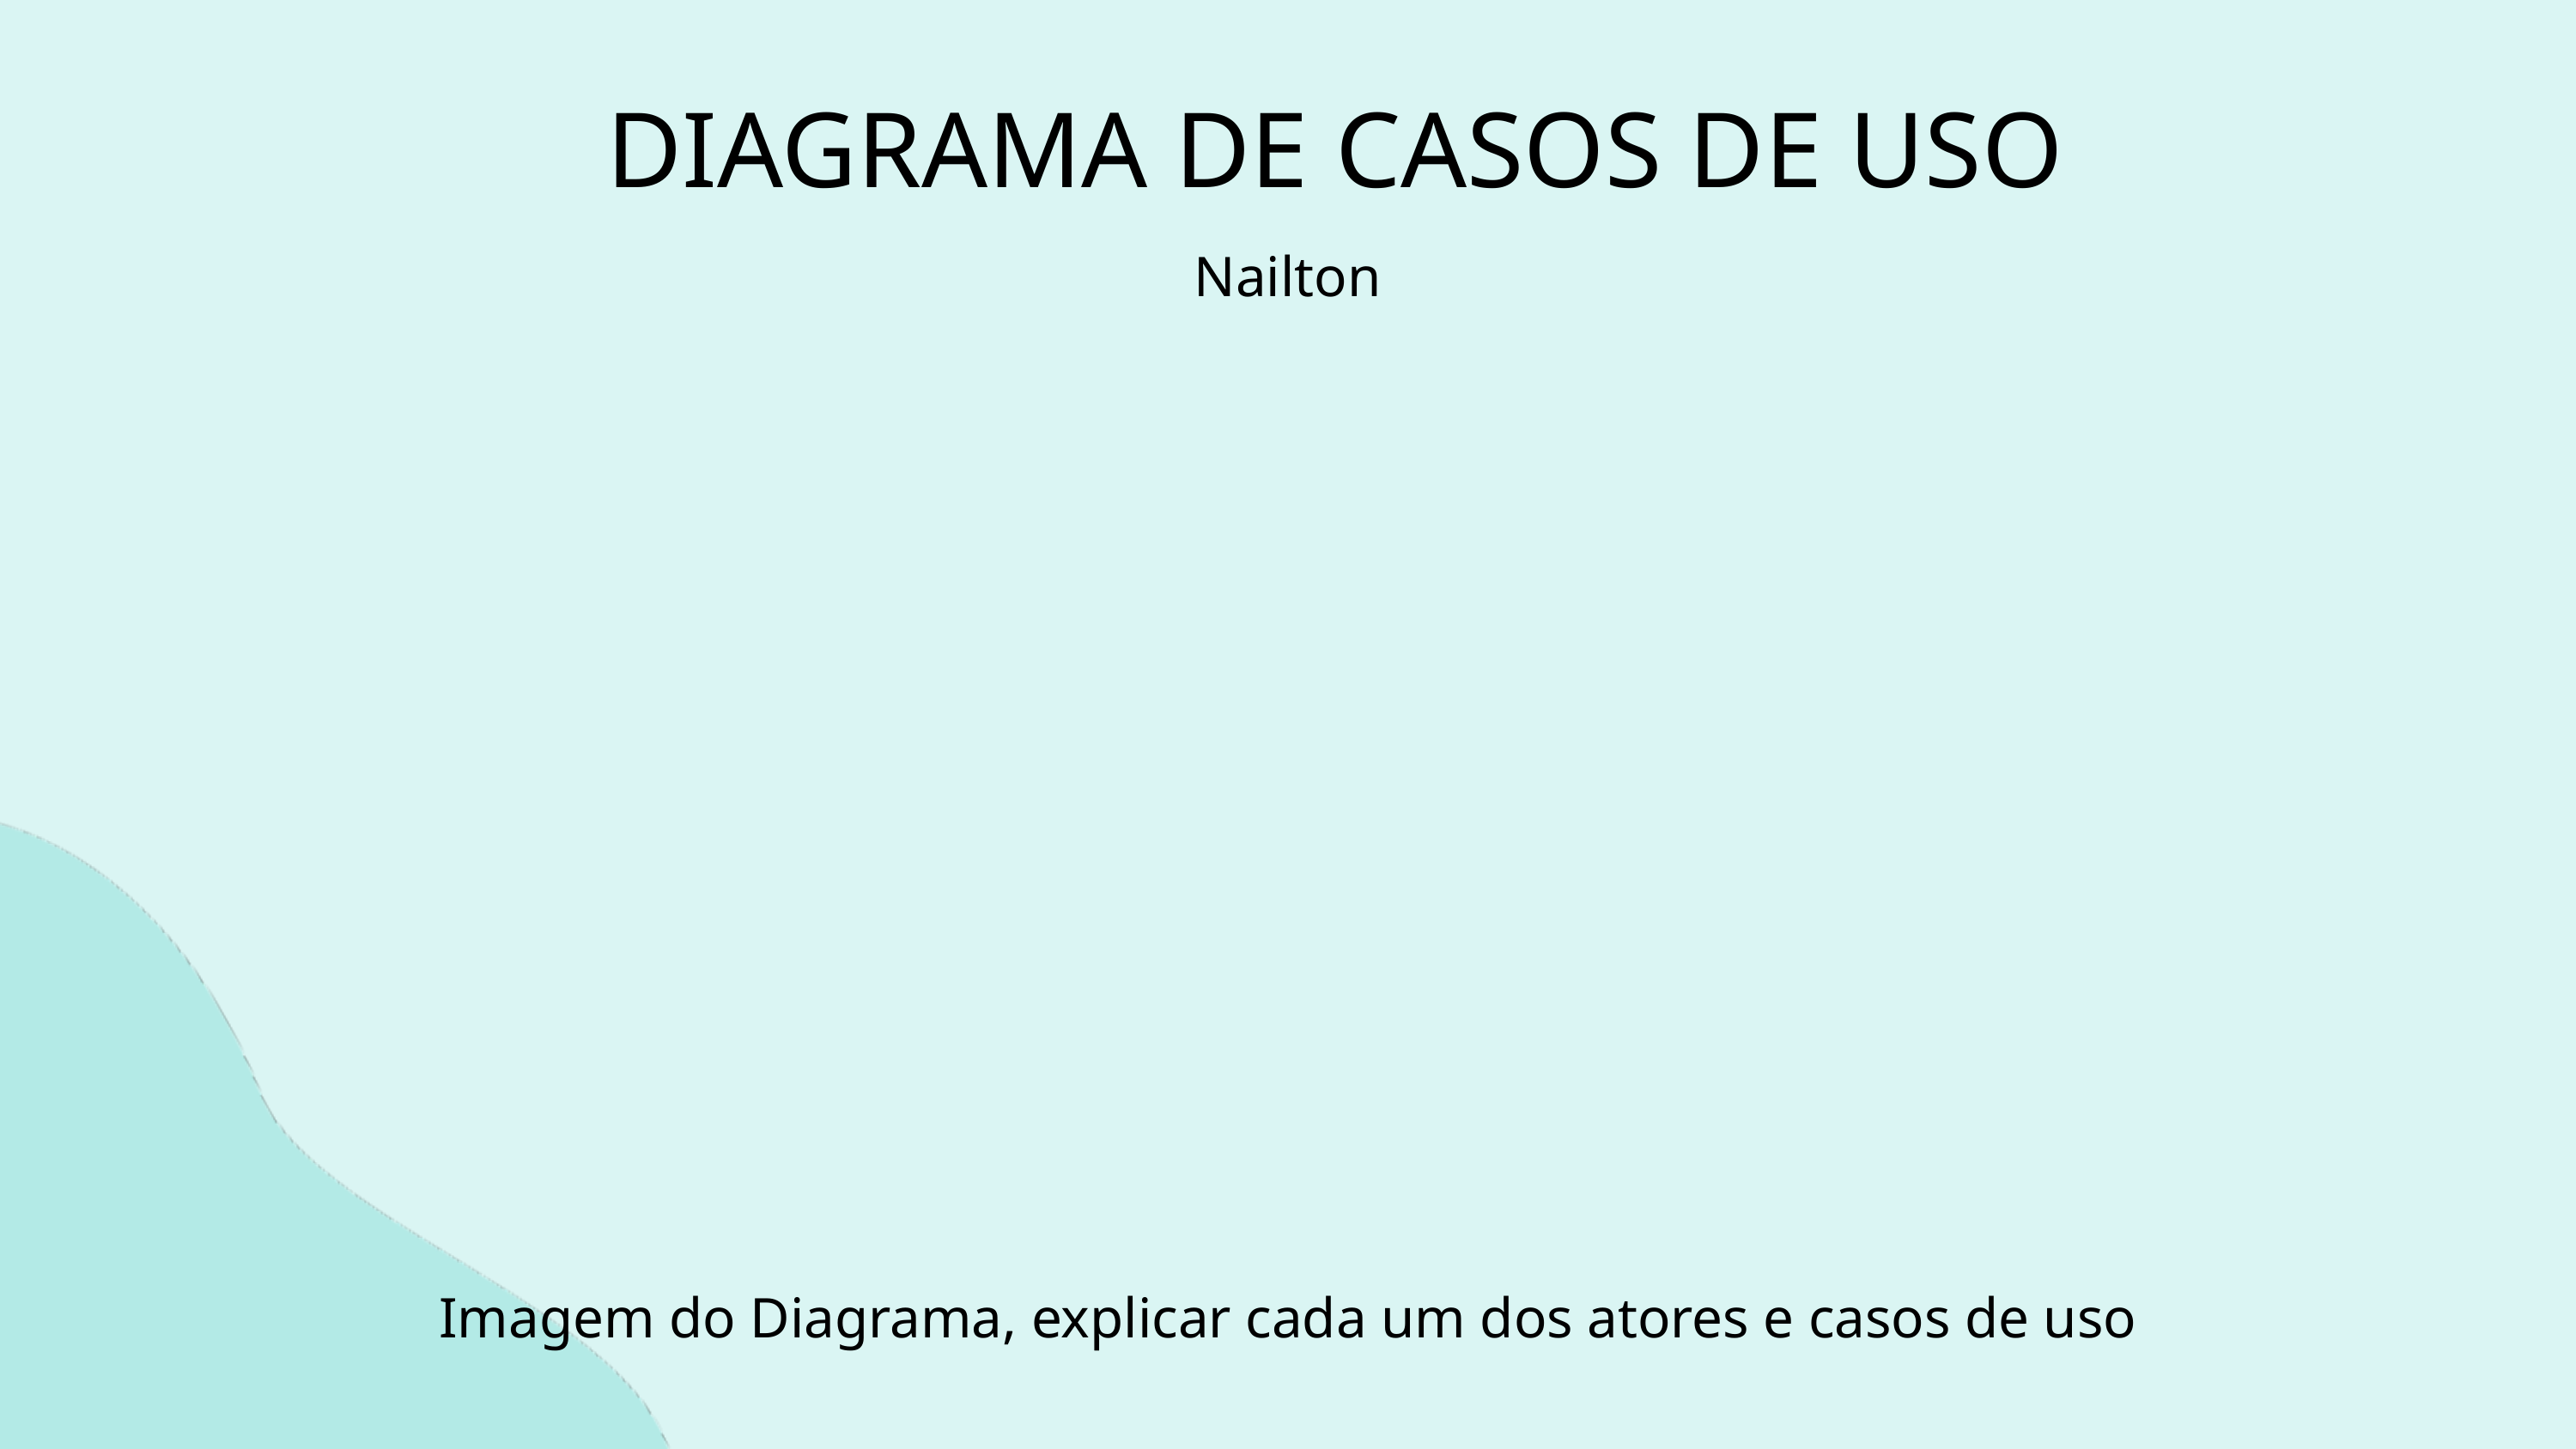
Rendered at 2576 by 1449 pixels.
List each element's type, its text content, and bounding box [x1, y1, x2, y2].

picture [0, 473, 902, 1449]
text_box Nailton [460, 216, 2115, 294]
text_box DIAGRAMA DE CASOS DE USO [270, 59, 2401, 217]
text_box Imagem do Diagrama, explicar cada um dos atores e casos de uso [738, 1257, 2396, 1350]
